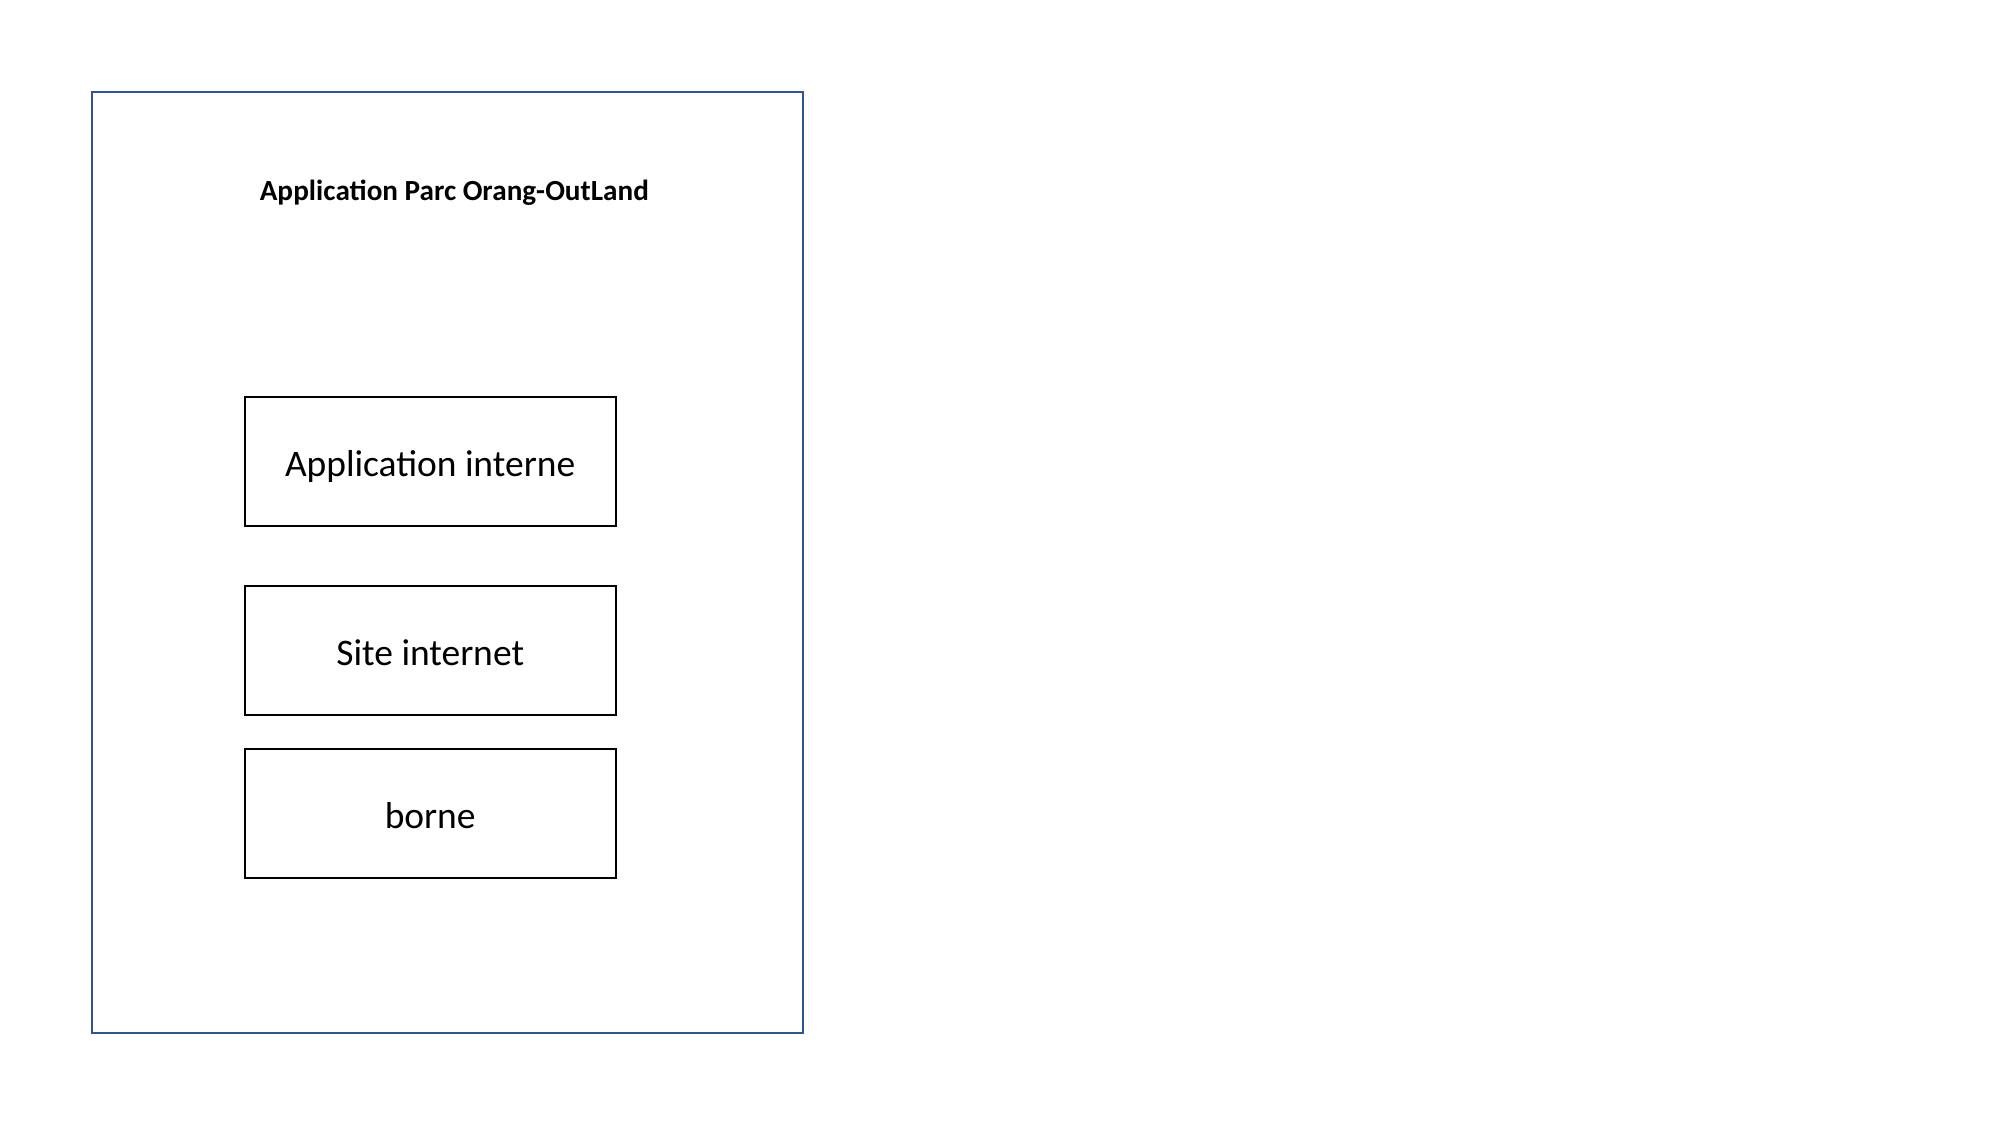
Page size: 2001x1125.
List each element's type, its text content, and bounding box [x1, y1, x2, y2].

text_box Site internet [244, 586, 616, 715]
text_box [92, 92, 803, 1033]
text_box borne [244, 749, 616, 879]
text_box Application Parc Orang-OutLand [244, 163, 683, 260]
text_box Application interne [244, 396, 616, 526]
